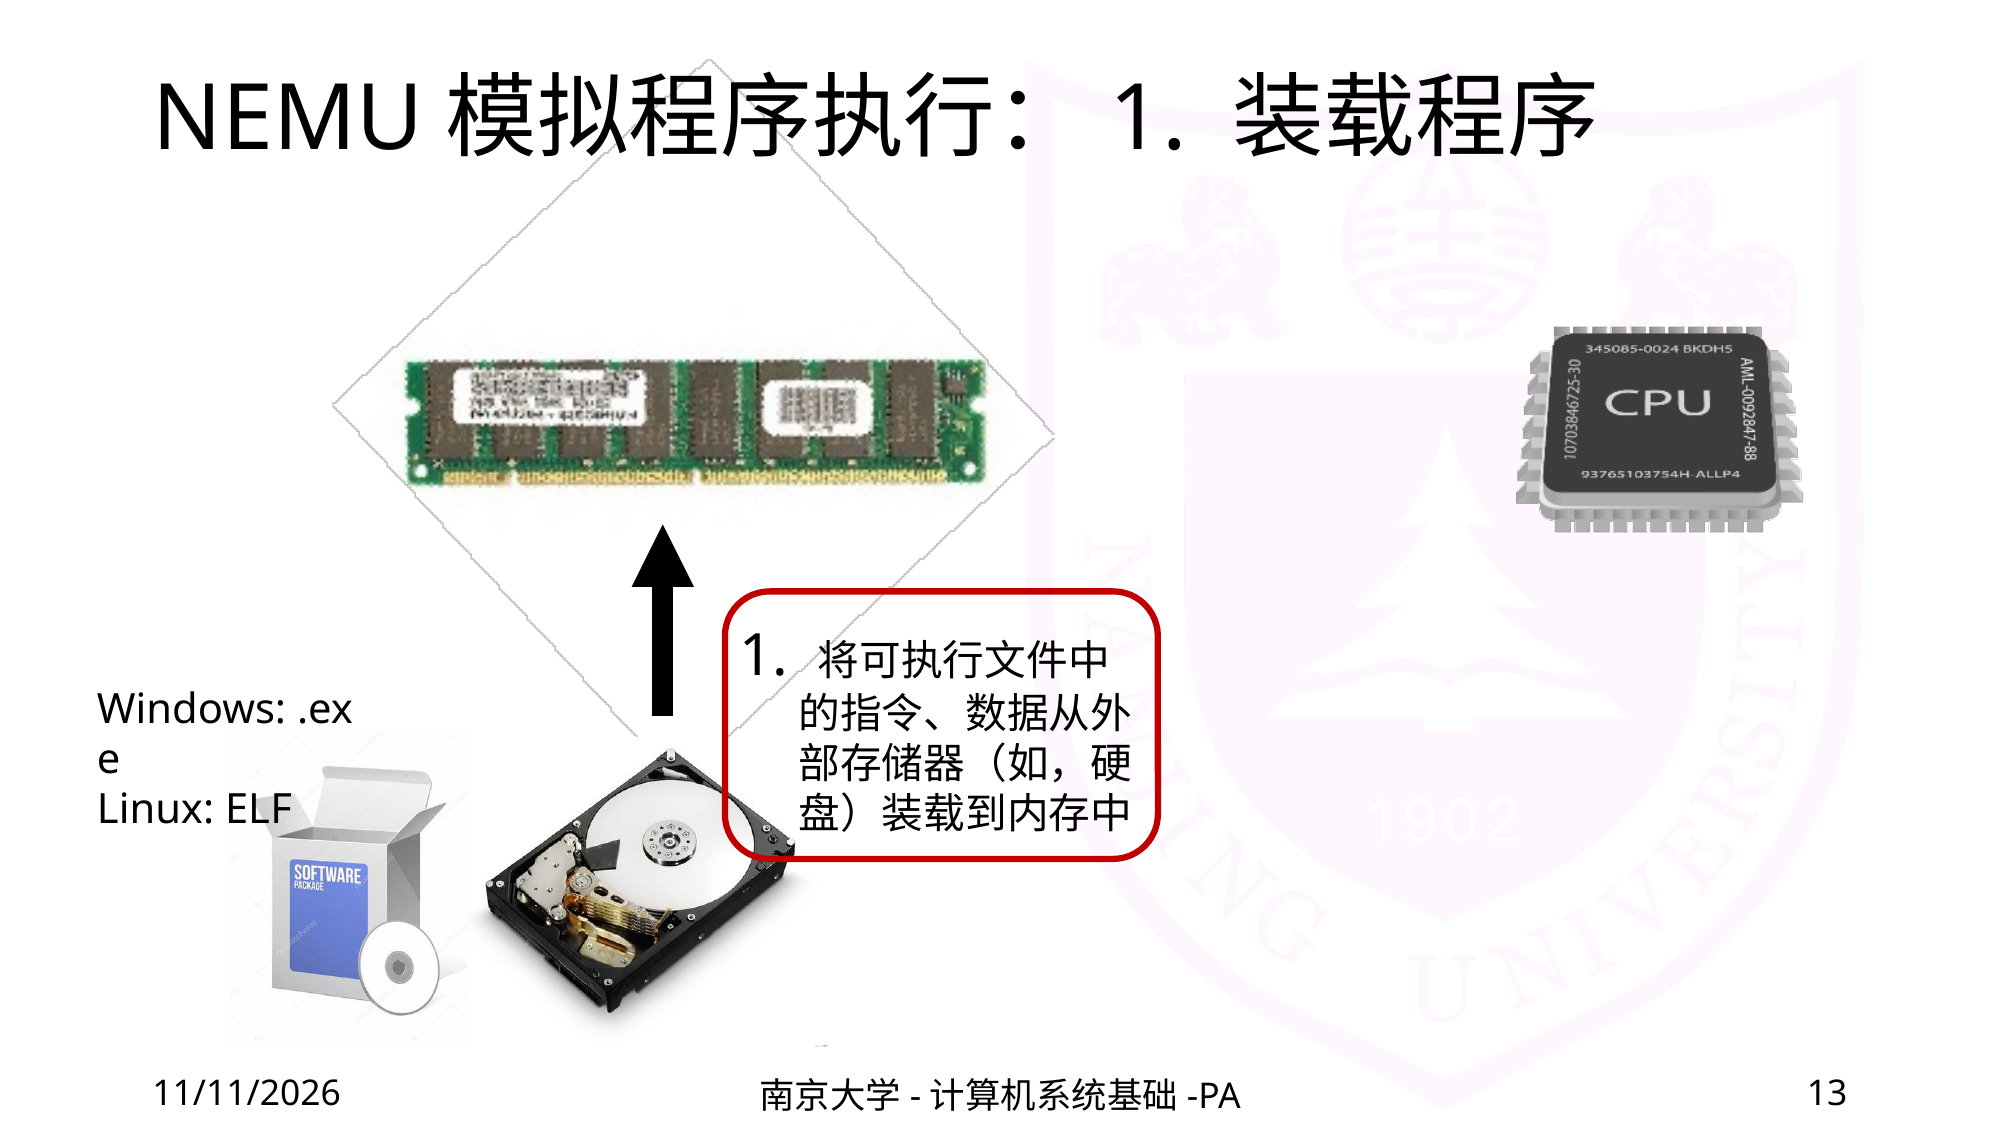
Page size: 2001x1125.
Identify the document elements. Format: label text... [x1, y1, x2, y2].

picture [1501, 318, 1816, 553]
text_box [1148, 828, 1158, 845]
picture [229, 165, 1055, 1047]
text_box Windows: .exe Linux: ELF [82, 674, 369, 840]
title NEMU模拟程序执行：1. 装载程序 [137, 59, 1863, 181]
text_box [723, 590, 1159, 860]
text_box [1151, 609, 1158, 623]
footer 南京大学-计算机系统基础-PA [662, 1064, 1338, 1125]
slide_number 13 [1412, 1064, 1863, 1125]
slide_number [137, 1064, 588, 1125]
